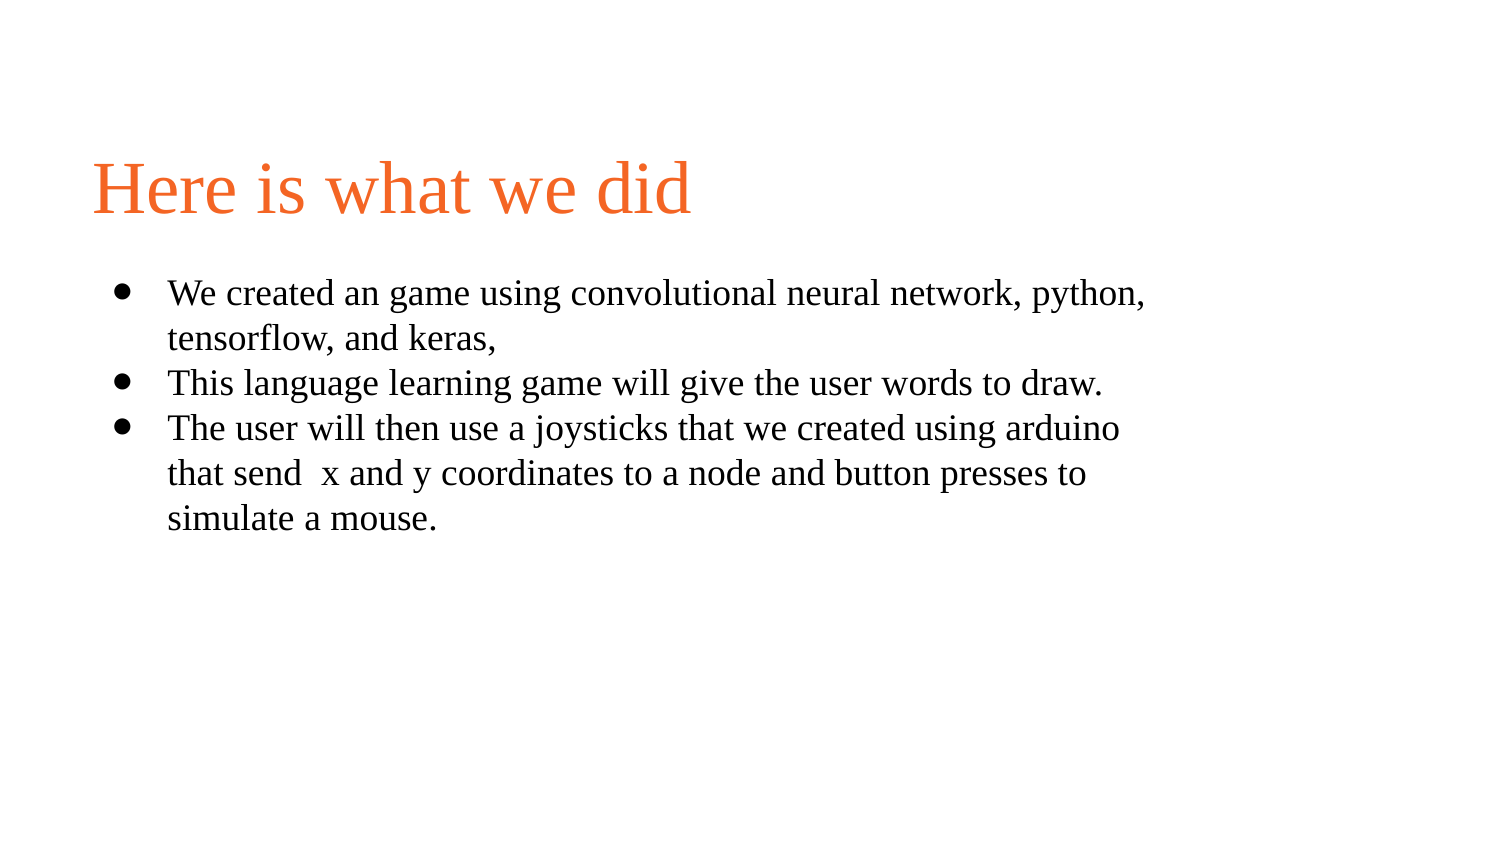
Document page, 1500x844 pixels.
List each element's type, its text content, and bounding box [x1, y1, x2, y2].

text_box Here is what we did [77, 123, 785, 311]
text_box We created an game using convolutional neural network, python, tensorflow, and keras, This language learning game will give the user words to draw. The user will then use a joysticks that we created using arduino that send x and y coordinates to a node and button presses to simulate a mouse. [77, 252, 1167, 653]
